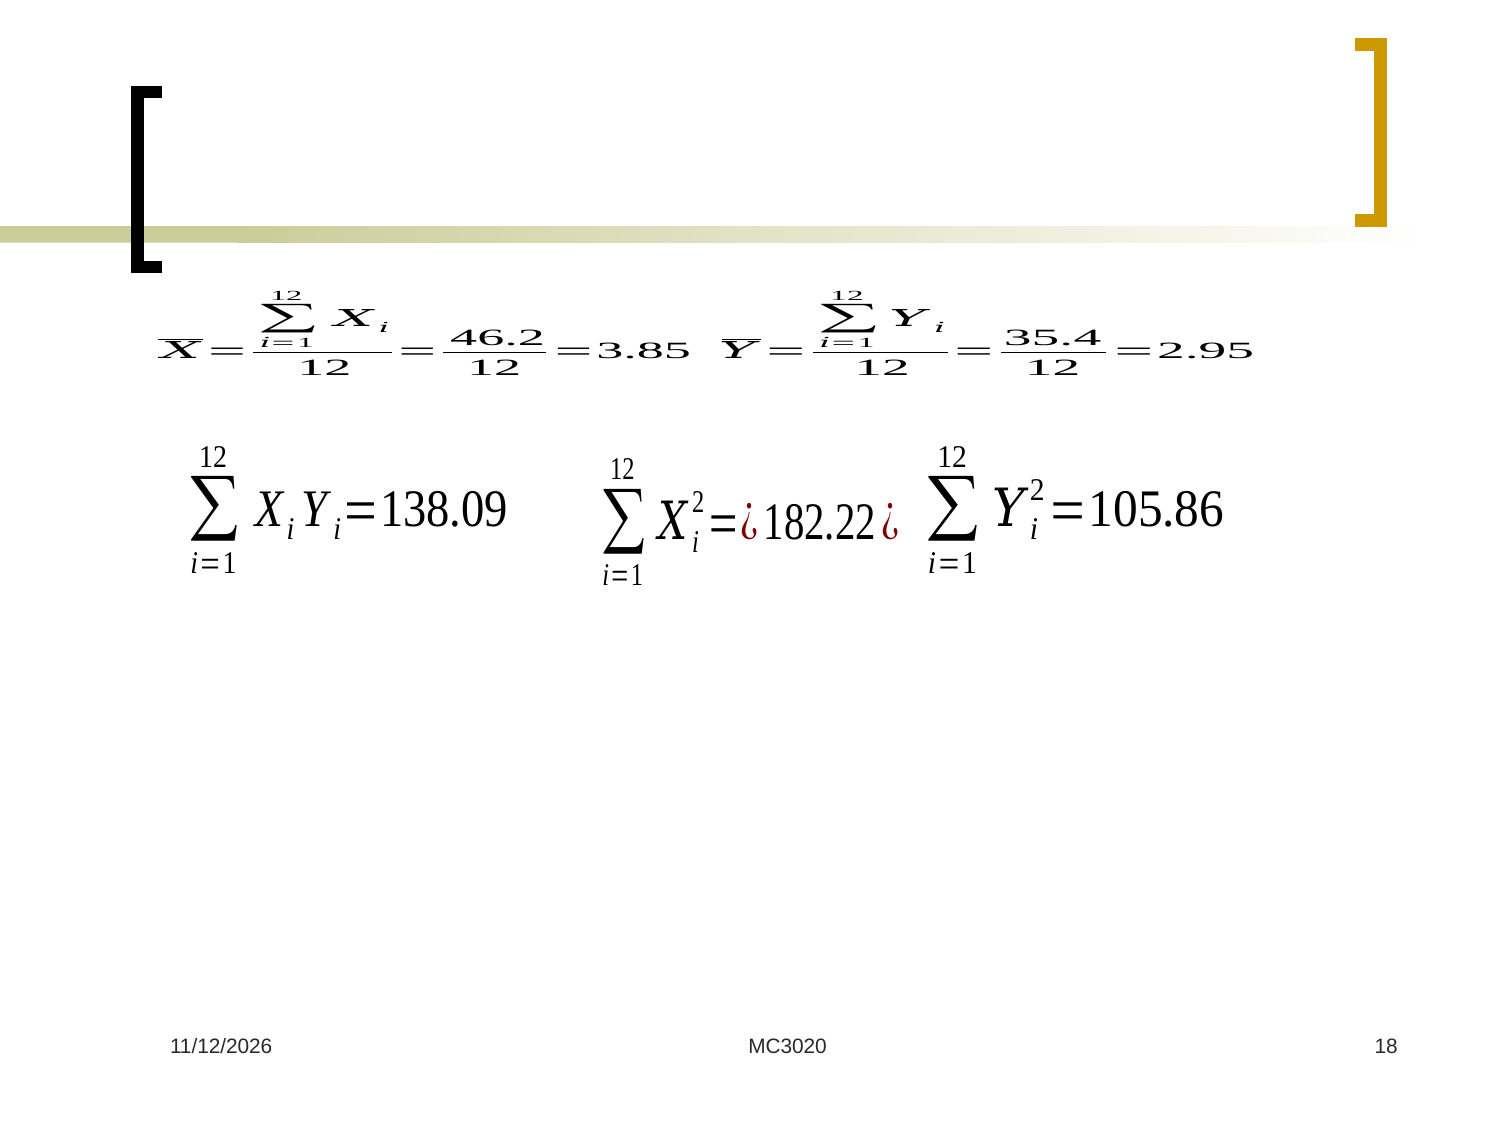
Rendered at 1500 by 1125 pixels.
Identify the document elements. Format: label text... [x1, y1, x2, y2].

footer MC3020 [549, 1024, 1026, 1101]
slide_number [154, 1024, 468, 1101]
slide_number 18 [1099, 1024, 1413, 1101]
